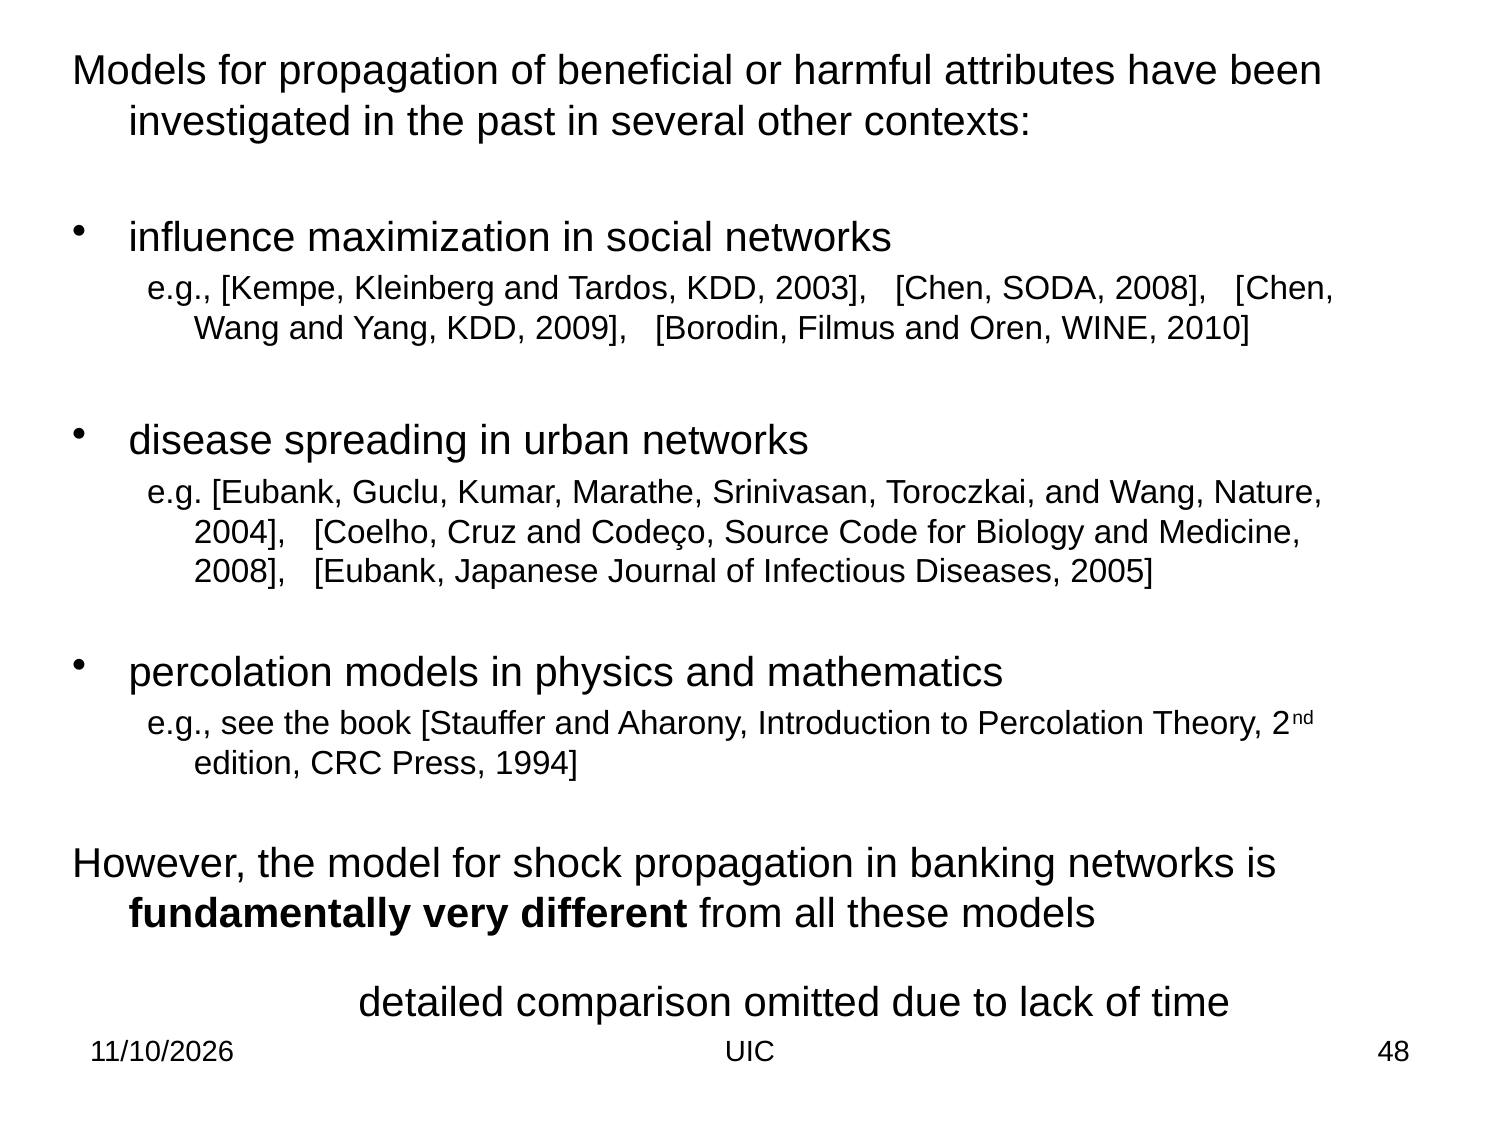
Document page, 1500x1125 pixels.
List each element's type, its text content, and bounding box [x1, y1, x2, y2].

text_box detailed comparison omitted due to lack of time [343, 967, 1246, 1033]
list Models for propagation of beneficial or harmful attributes have been investigated in the past in several other contexts: influence maximization in social networks e.g., [Kempe, Kleinberg and Tardos, KDD, 2003], [Chen, SODA, 2008], [Chen, Wang and Yang, KDD, 2009], [Borodin, Filmus and Oren, WINE, 2010] disease spreading in urban networks e.g. [Eubank, Guclu, Kumar, Marathe, Srinivasan, Toroczkai, and Wang, Nature, 2004], [Coelho, Cruz and Codeço, Source Code for Biology and Medicine, 2008], [Eubank, Japanese Journal of Infectious Diseases, 2005] percolation models in physics and mathematics e.g., see the book [Stauffer and Aharony, Introduction to Percolation Theory, 2nd edition, CRC Press, 1994] However, the model for shock propagation in banking networks is fundamentally very different from all these models [56, 35, 1408, 1029]
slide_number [74, 1024, 426, 1103]
footer UIC [512, 1033, 988, 1103]
slide_number 48 [1074, 1024, 1426, 1103]
